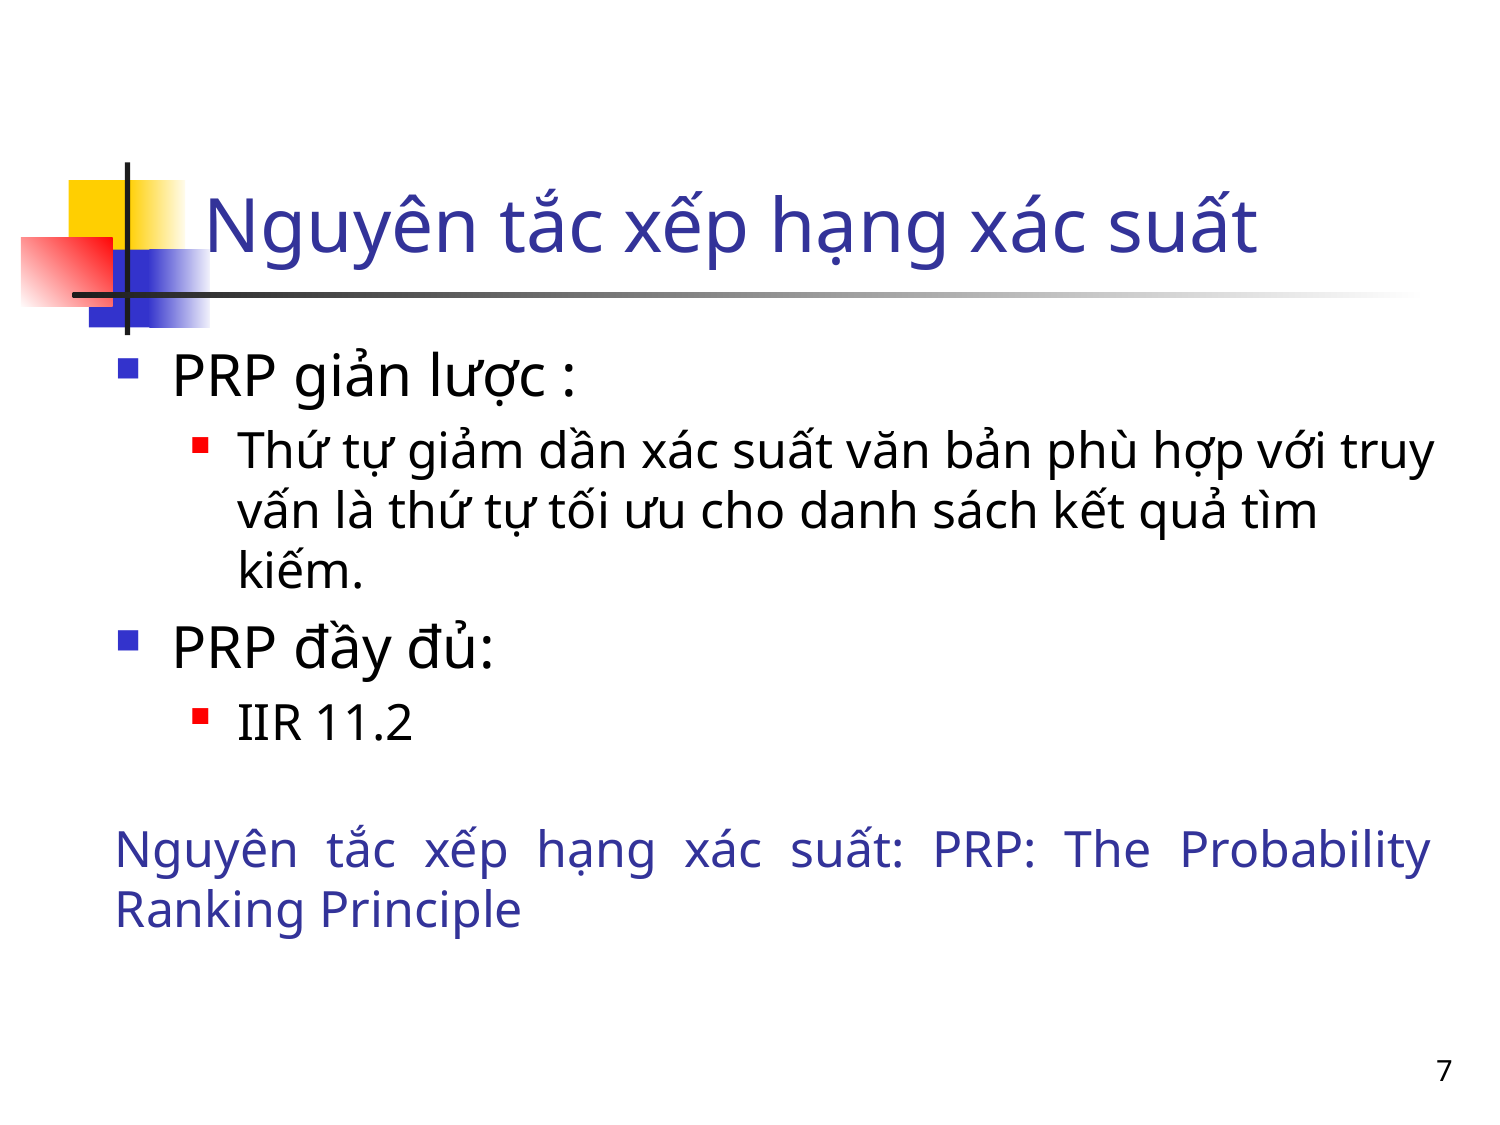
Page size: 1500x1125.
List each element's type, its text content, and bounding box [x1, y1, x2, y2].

title Nguyên tắc xếp hạng xác suất [188, 35, 1468, 275]
list PRP giản lược : Thứ tự giảm dần xác suất văn bản phù hợp với truy vấn là thứ tự tối ưu cho danh sách kết quả tìm kiếm. PRP đầy đủ: IIR 11.2 [100, 331, 1469, 764]
slide_number 7 [1155, 1024, 1468, 1100]
text_box Nguyên tắc xếp hạng xác suất: PRP: The Probability Ranking Principle [100, 810, 1447, 946]
